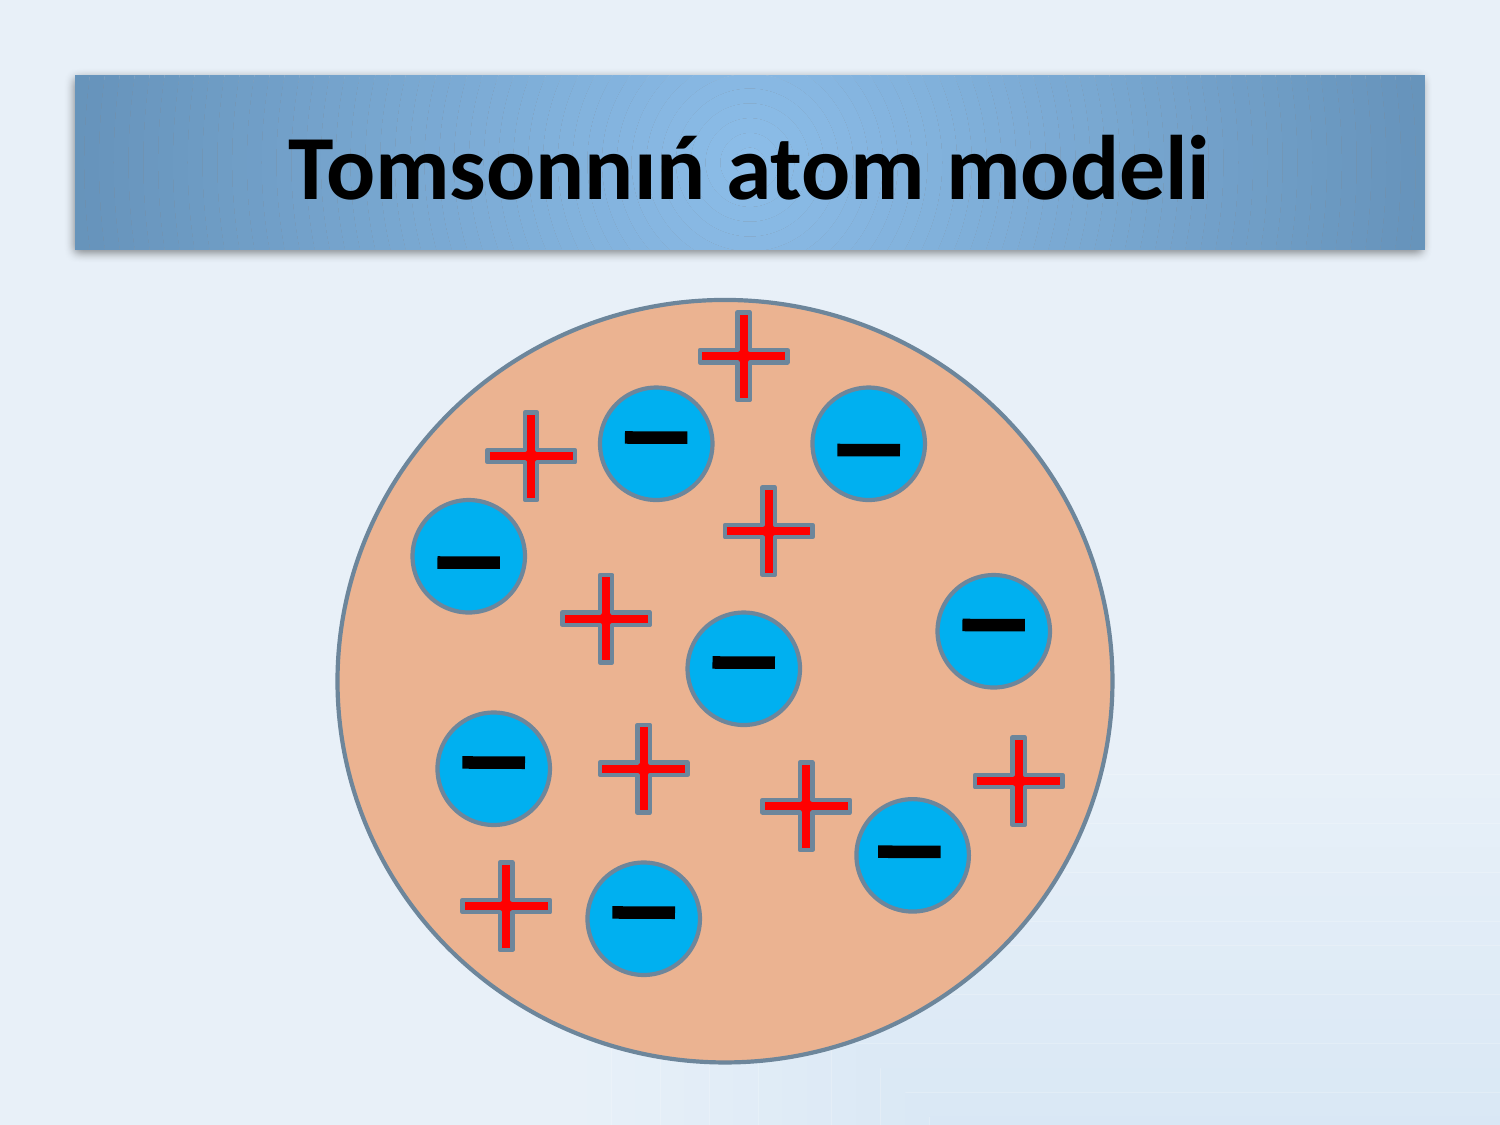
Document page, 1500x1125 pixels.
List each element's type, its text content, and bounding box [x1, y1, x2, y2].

text_box [410, 497, 528, 615]
text_box [935, 572, 1053, 690]
text_box [854, 797, 972, 914]
text_box [698, 310, 790, 402]
text_box [435, 710, 553, 828]
text_box [585, 860, 703, 978]
text_box [973, 735, 1065, 827]
text_box [597, 385, 715, 503]
text_box [485, 410, 577, 502]
text_box [723, 485, 815, 577]
text_box [560, 573, 652, 665]
text_box [760, 760, 852, 852]
text_box [685, 610, 803, 728]
text_box [460, 860, 552, 952]
text_box [810, 385, 928, 503]
text_box [335, 297, 1115, 1065]
text_box [598, 723, 690, 815]
title Tomsonnıń atom modeli [75, 75, 1425, 250]
